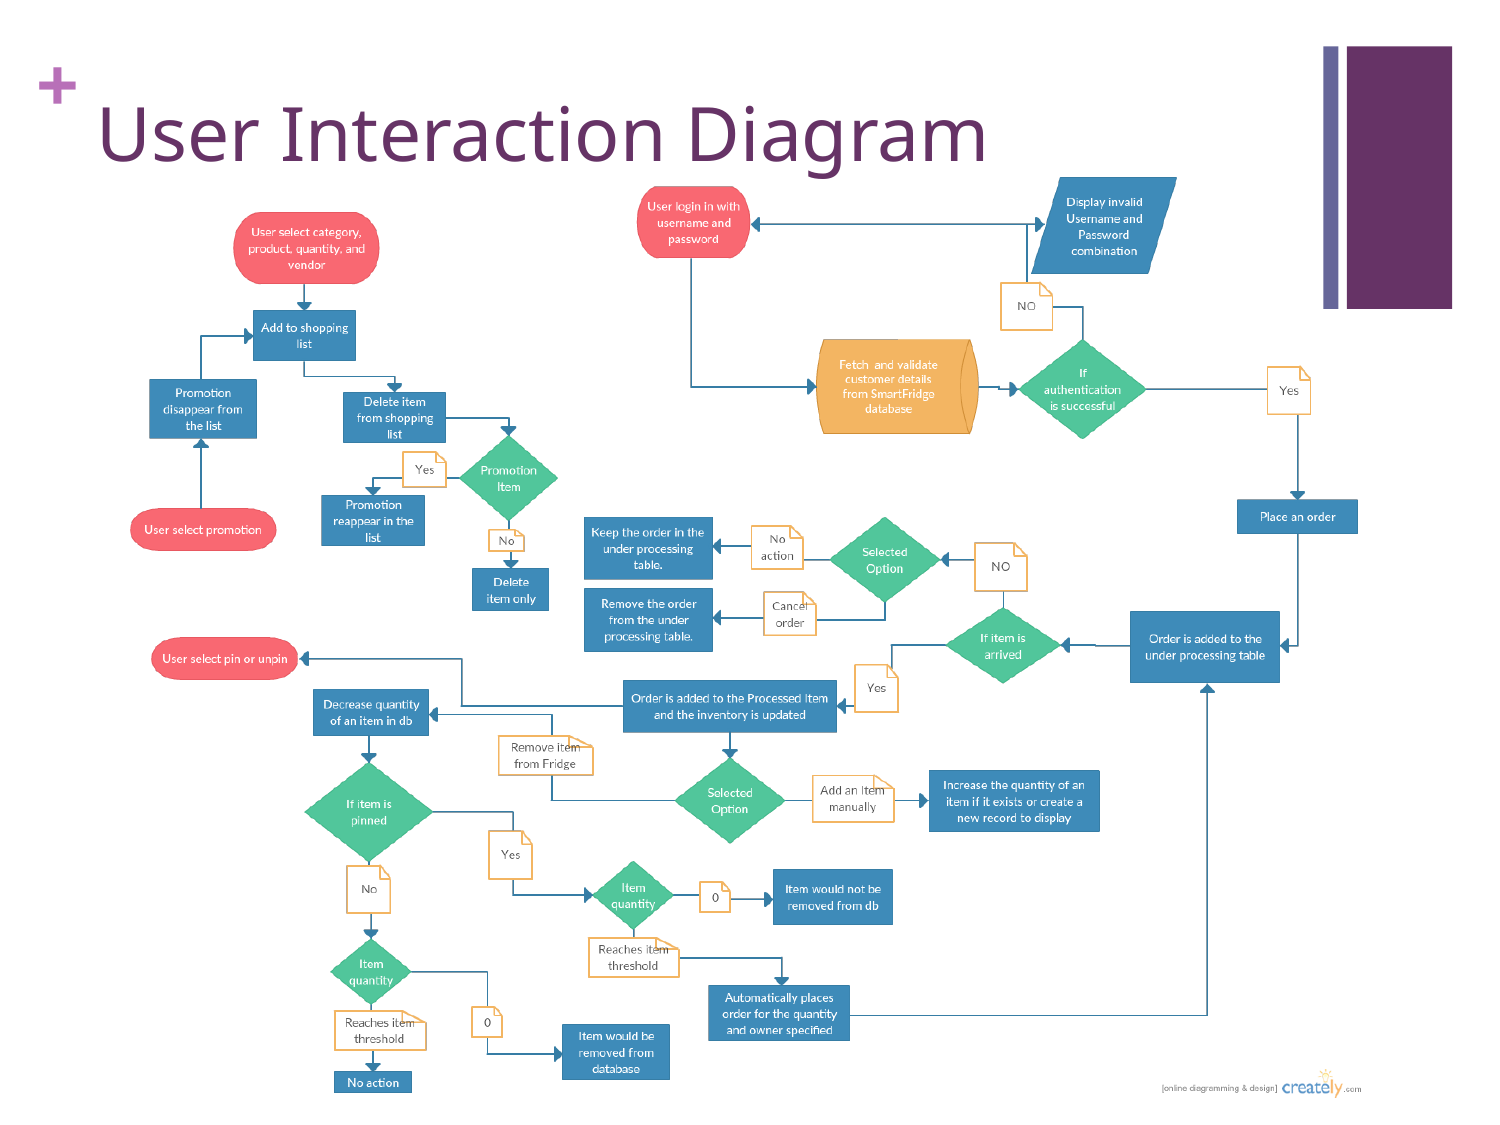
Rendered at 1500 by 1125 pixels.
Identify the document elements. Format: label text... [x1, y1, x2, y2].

picture [119, 168, 1366, 1101]
title User Interaction Diagram [81, 79, 1322, 263]
